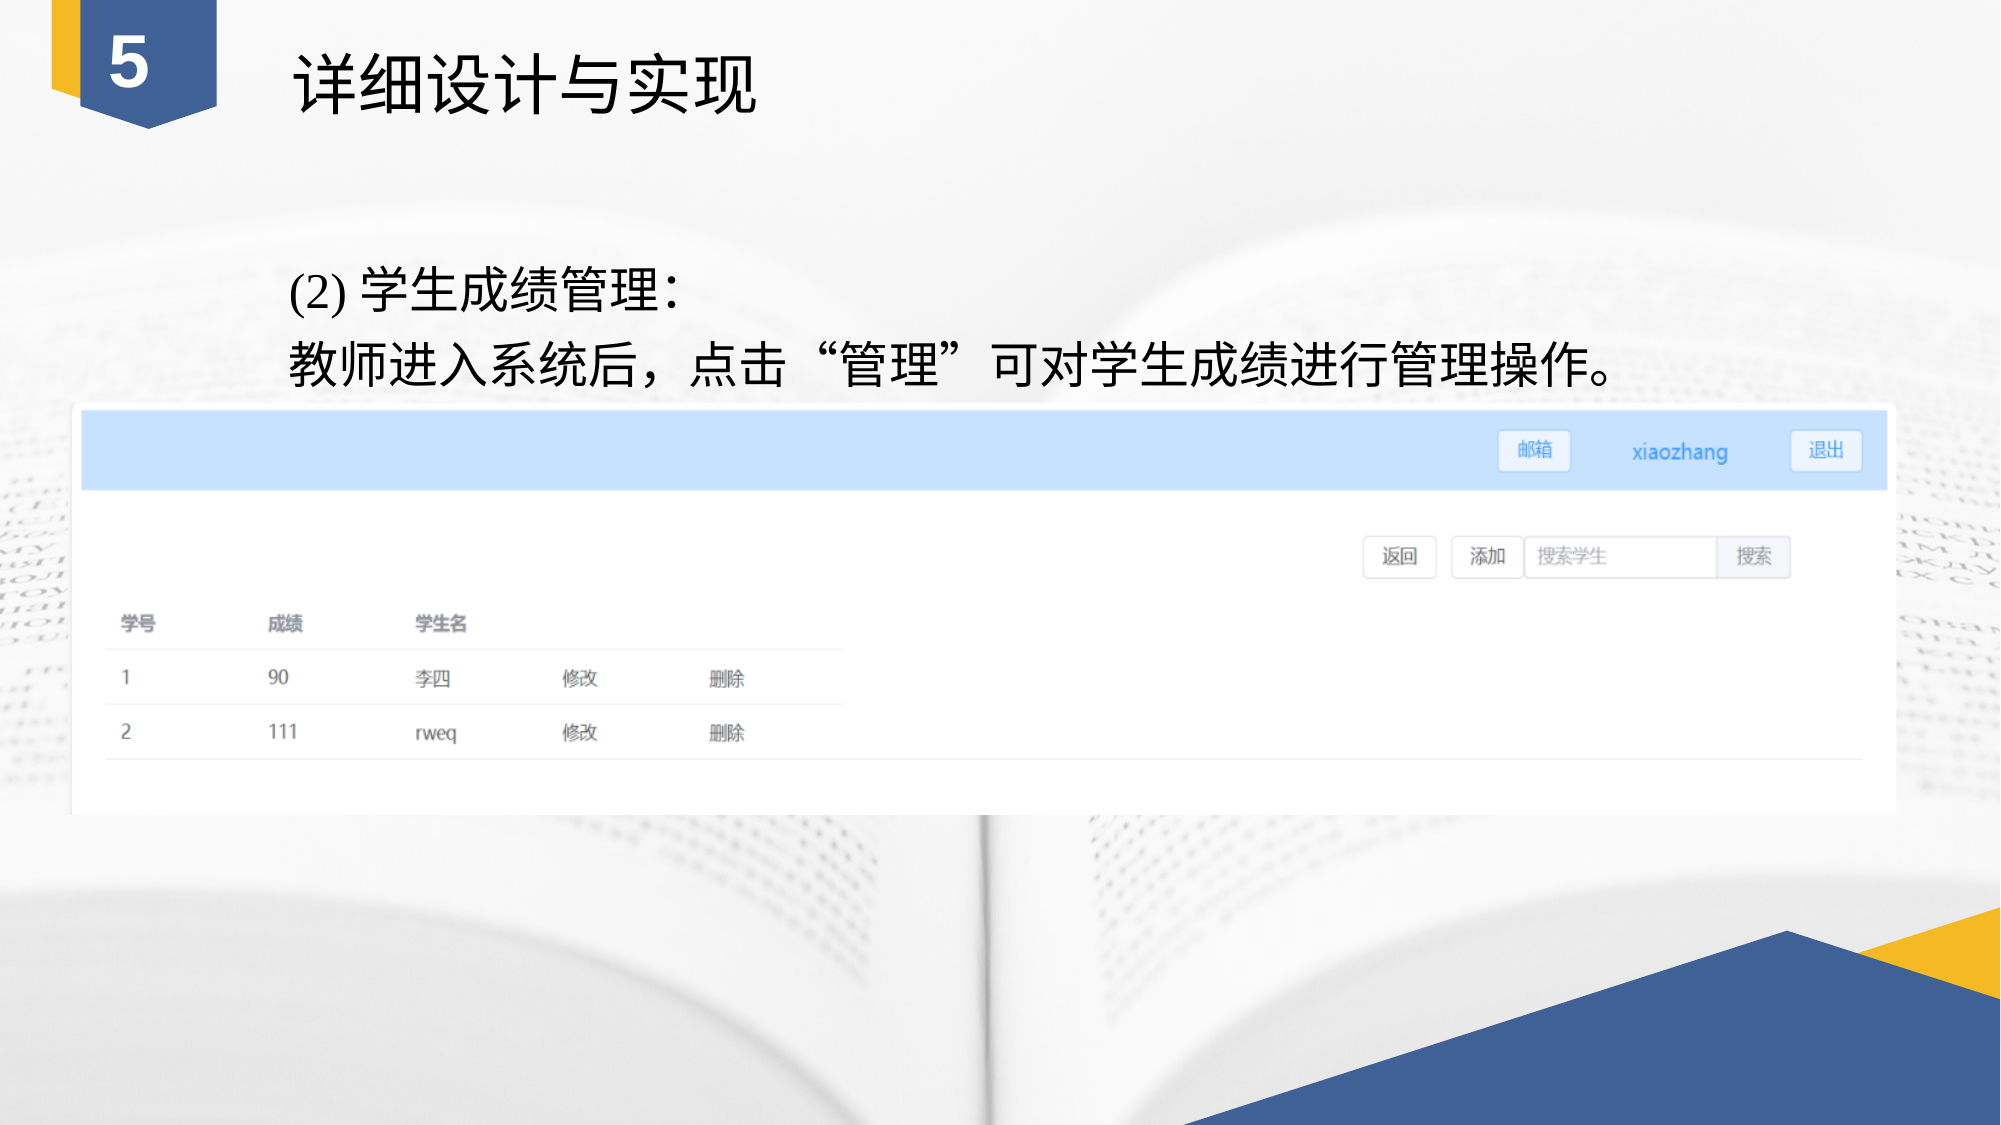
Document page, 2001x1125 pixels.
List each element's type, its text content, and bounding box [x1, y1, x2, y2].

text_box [93, 5, 777, 132]
text_box (2)学生成绩管理： 教师进入系统后，点击“管理”可对学生成绩进行管理操作。 [223, 236, 1799, 401]
picture [67, 402, 1897, 815]
